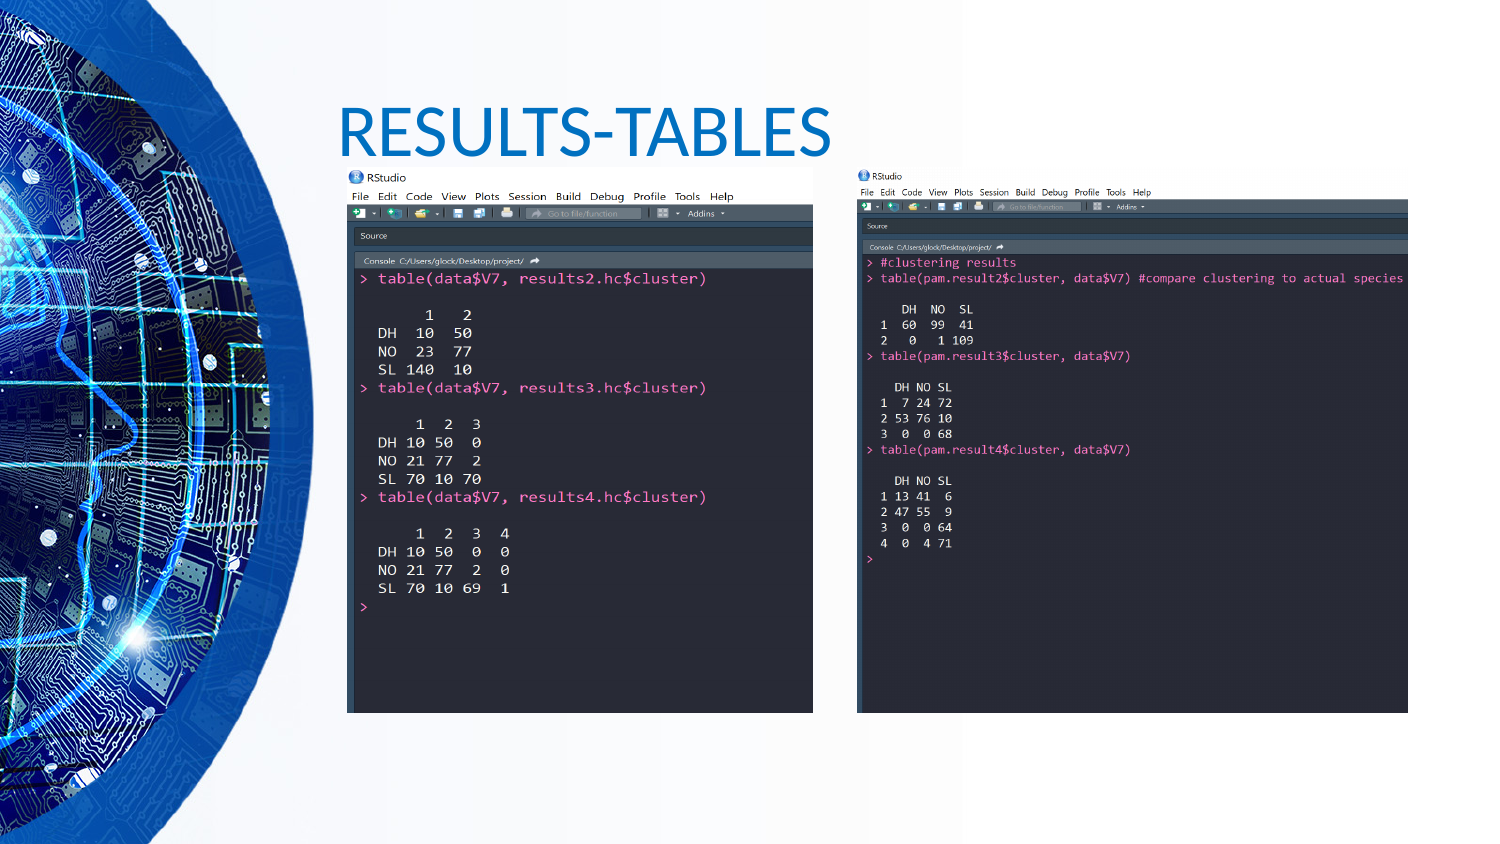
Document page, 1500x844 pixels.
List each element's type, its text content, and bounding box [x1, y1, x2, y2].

title RESULTS-TABLES [322, 66, 1424, 186]
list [346, 167, 813, 714]
picture [0, 0, 1500, 844]
